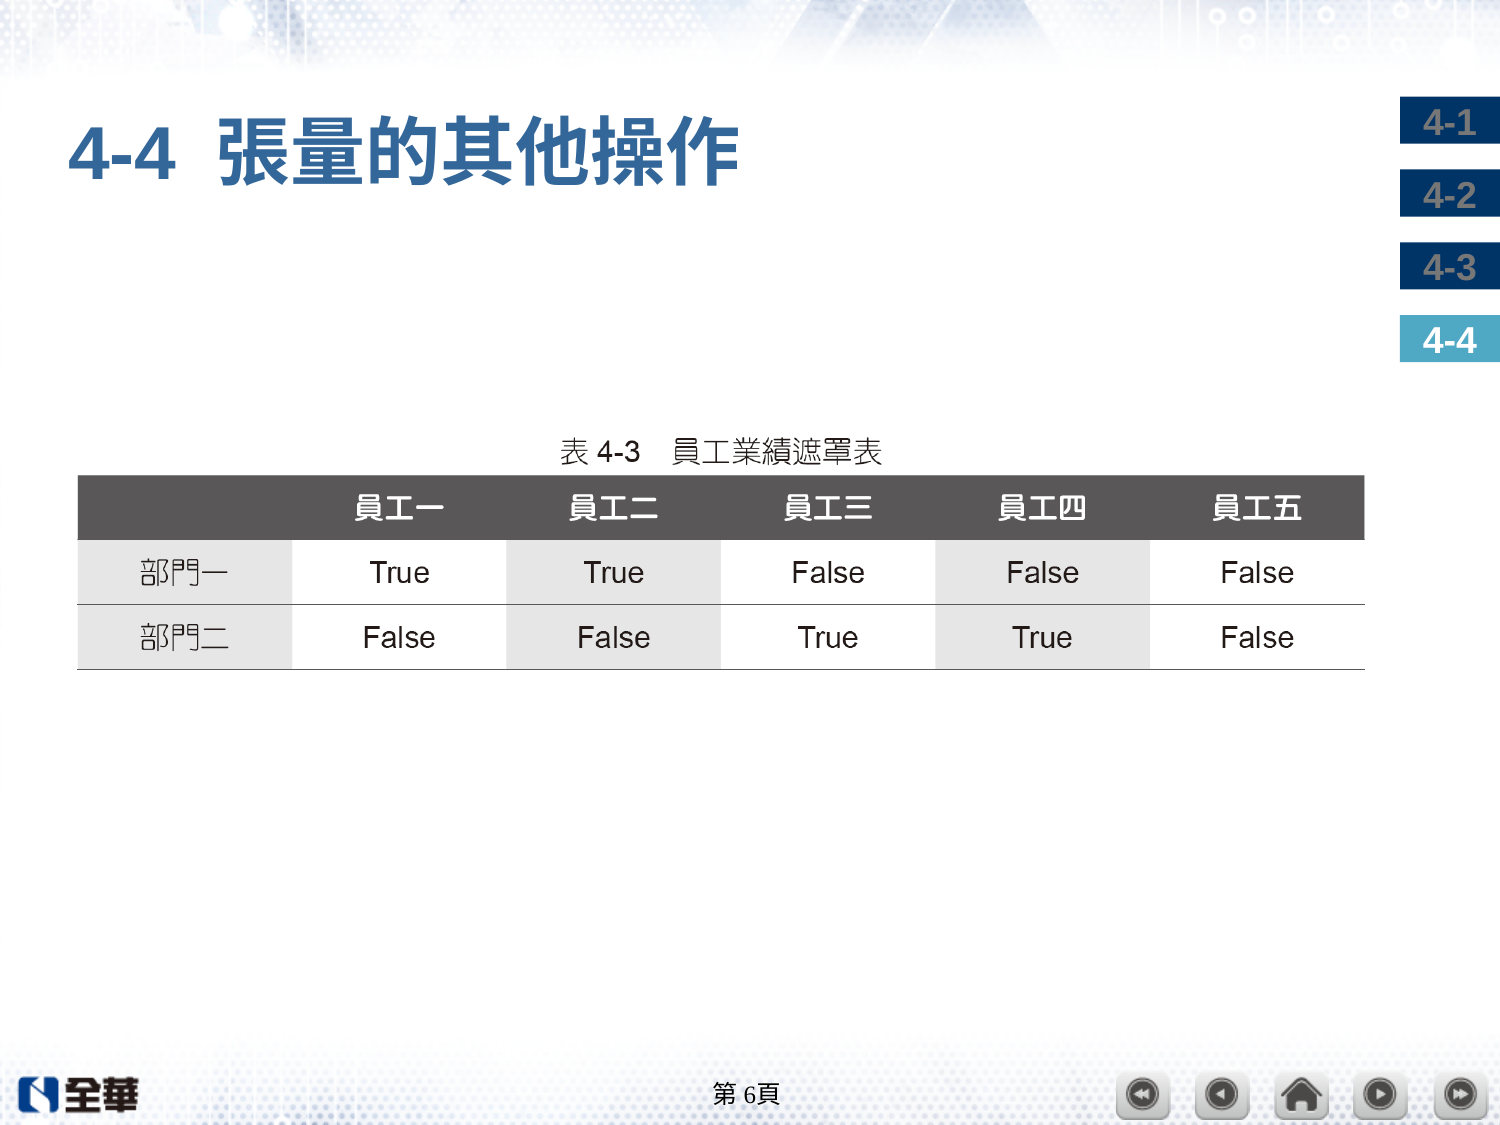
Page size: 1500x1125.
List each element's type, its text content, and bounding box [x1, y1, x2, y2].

picture [0, 0, 1500, 1125]
title 4-4 張量的其他操作 [52, 89, 1389, 209]
